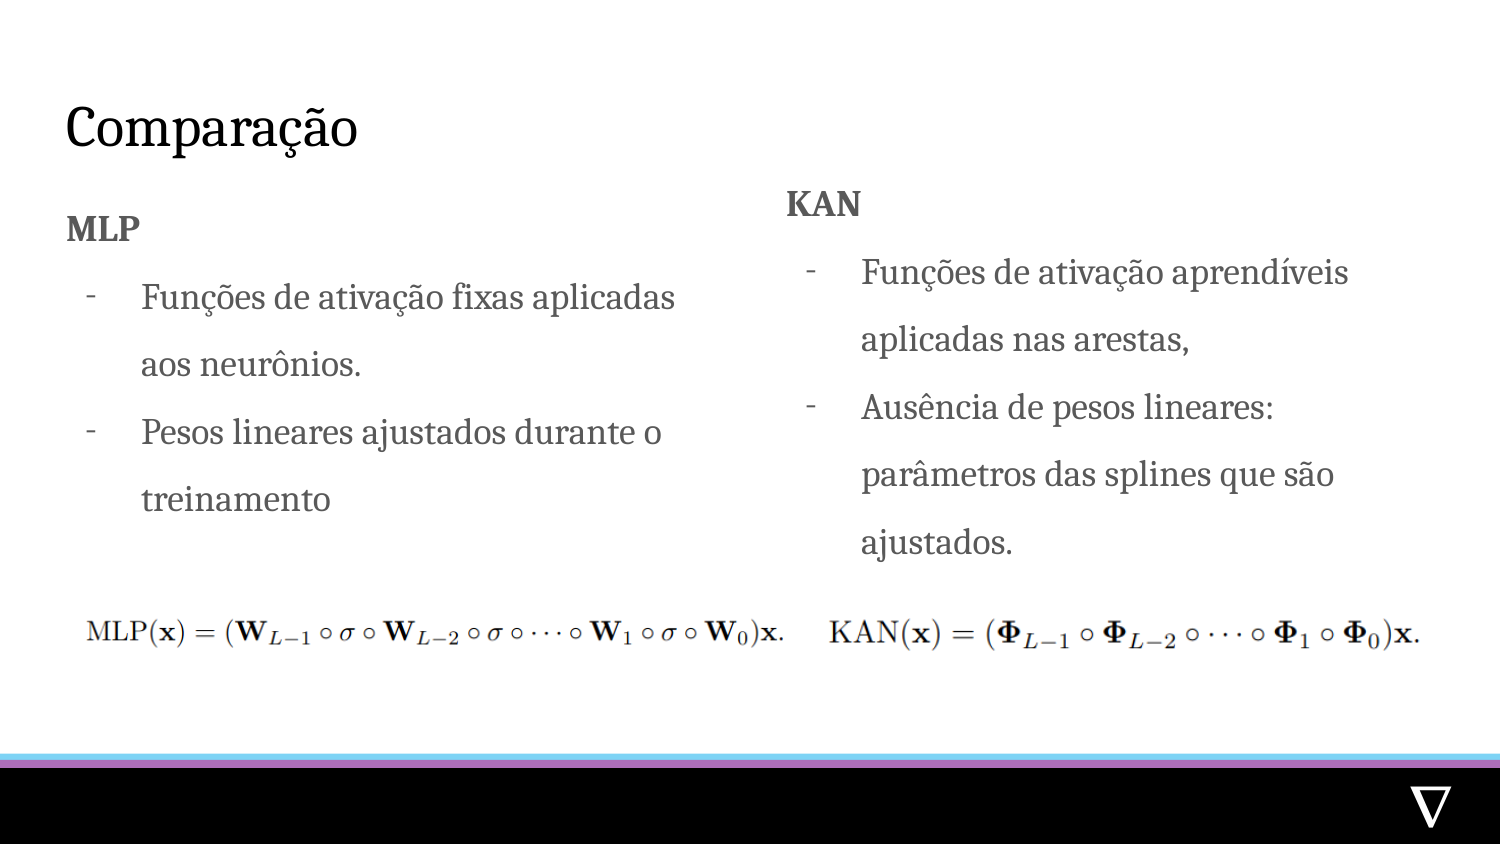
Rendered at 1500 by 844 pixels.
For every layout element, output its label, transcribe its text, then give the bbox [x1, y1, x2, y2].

list KAN Funções de ativação aprendíveis aplicadas nas arestas, Ausência de pesos lineares: parâmetros das splines que são ajustados. [771, 141, 1471, 703]
list MLP Funções de ativação fixas aplicadas aos neurônios. Pesos lineares ajustados durante o treinamento [51, 166, 751, 728]
title Comparação [51, 72, 1449, 167]
picture [70, 593, 788, 664]
picture [1405, 781, 1455, 831]
picture [808, 593, 1433, 676]
